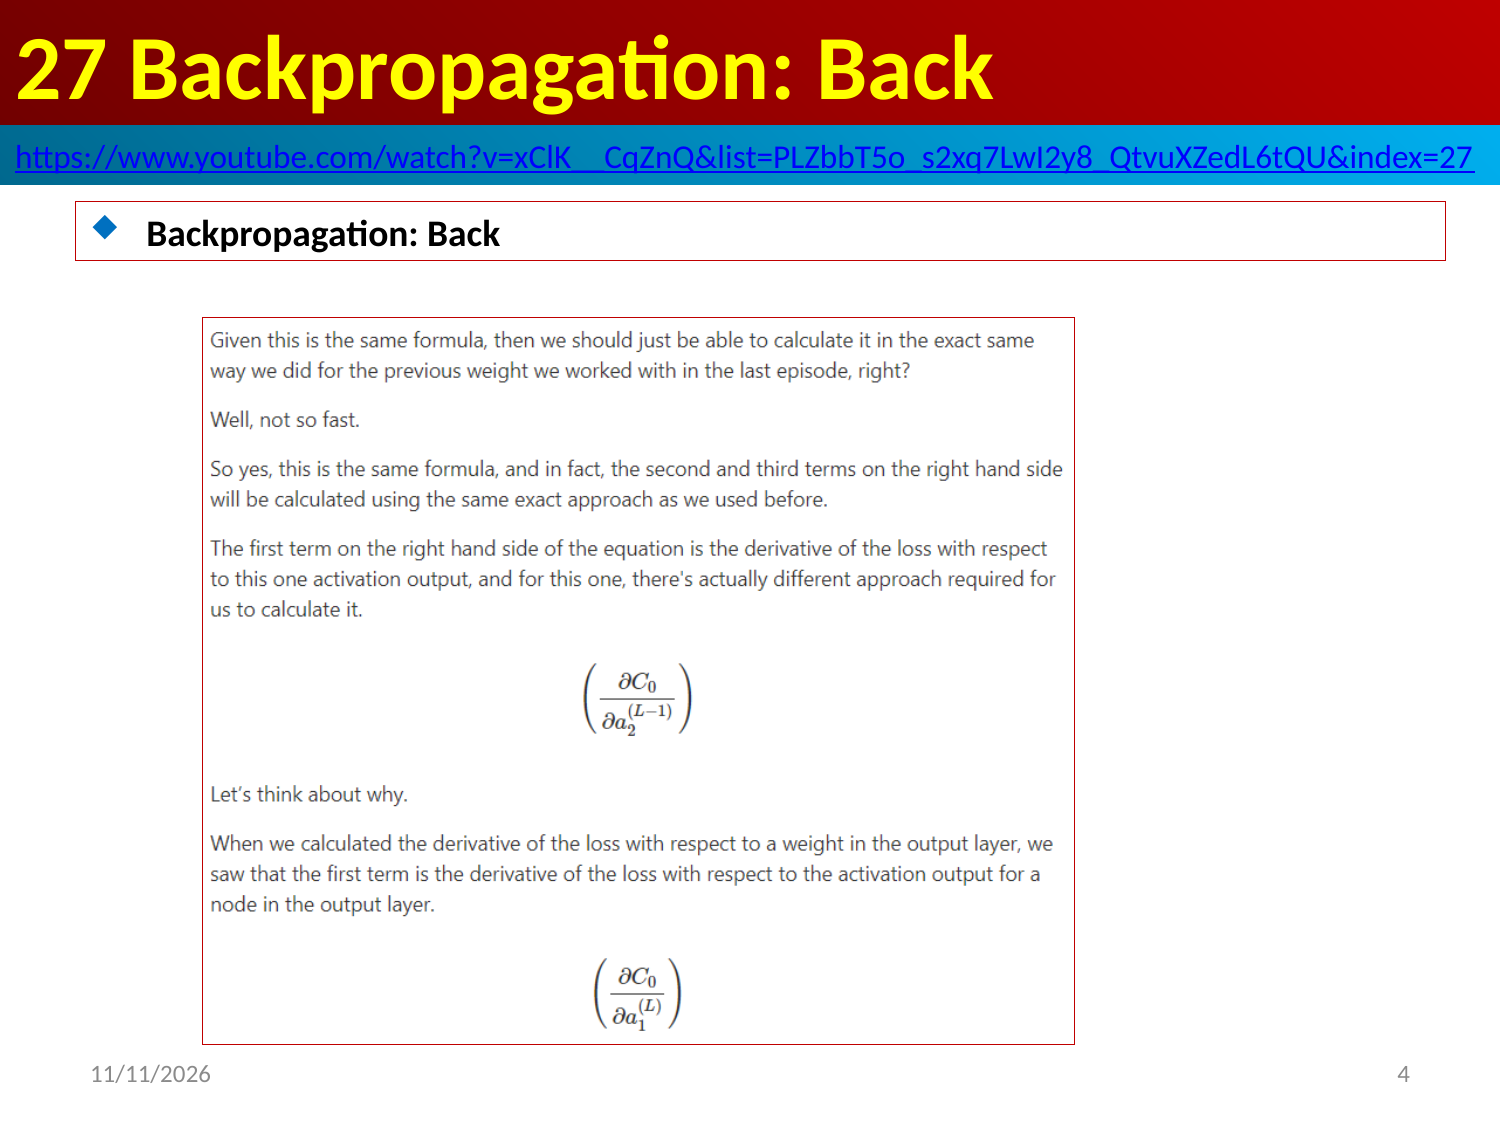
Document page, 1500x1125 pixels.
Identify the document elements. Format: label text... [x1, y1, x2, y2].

subtitle Backpropagation: Back [75, 201, 1446, 261]
title 27 Backpropagation: Back [0, 0, 1500, 125]
slide_number 4 [1074, 1042, 1425, 1103]
picture [202, 317, 1076, 1045]
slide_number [75, 1042, 425, 1103]
text_box https://www.youtube.com/watch?v=xClK__CqZnQ&list=PLZbbT5o_s2xq7LwI2y8_QtvuXZedL6tQU&index=27 [0, 125, 1500, 185]
